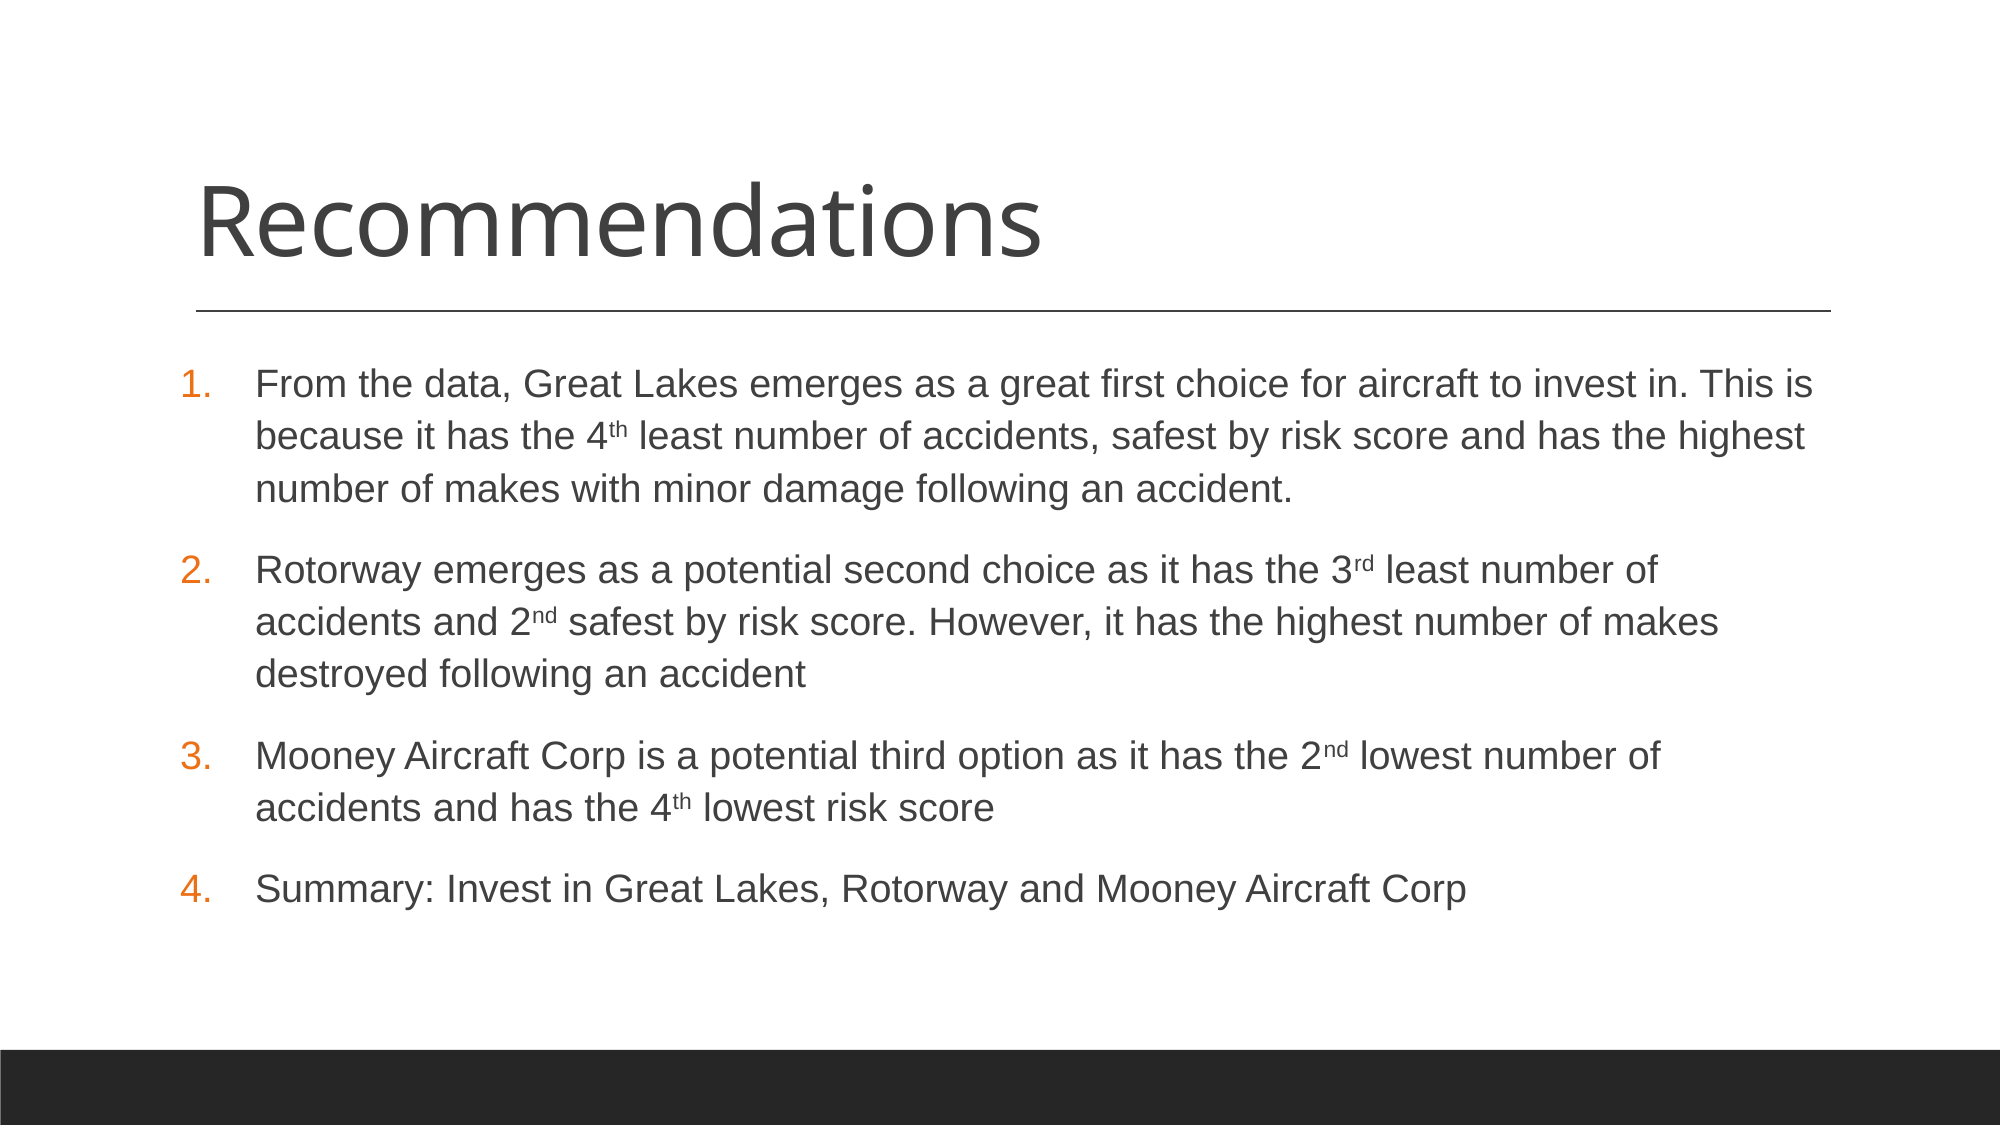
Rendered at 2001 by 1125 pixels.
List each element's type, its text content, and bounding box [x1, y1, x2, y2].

title Recommendations [180, 47, 1830, 285]
list From the data, Great Lakes emerges as a great first choice for aircraft to invest in. This is because it has the 4th least number of accidents, safest by risk score and has the highest number of makes with minor damage following an accident. Rotorway emerges as a potential second choice as it has the 3rd least number of accidents and 2nd safest by risk score. However, it has the highest number of makes destroyed following an accident Mooney Aircraft Corp is a potential third option as it has the 2nd lowest number of accidents and has the 4th lowest risk score Summary: Invest in Great Lakes, Rotorway and Mooney Aircraft Corp [180, 345, 1830, 963]
